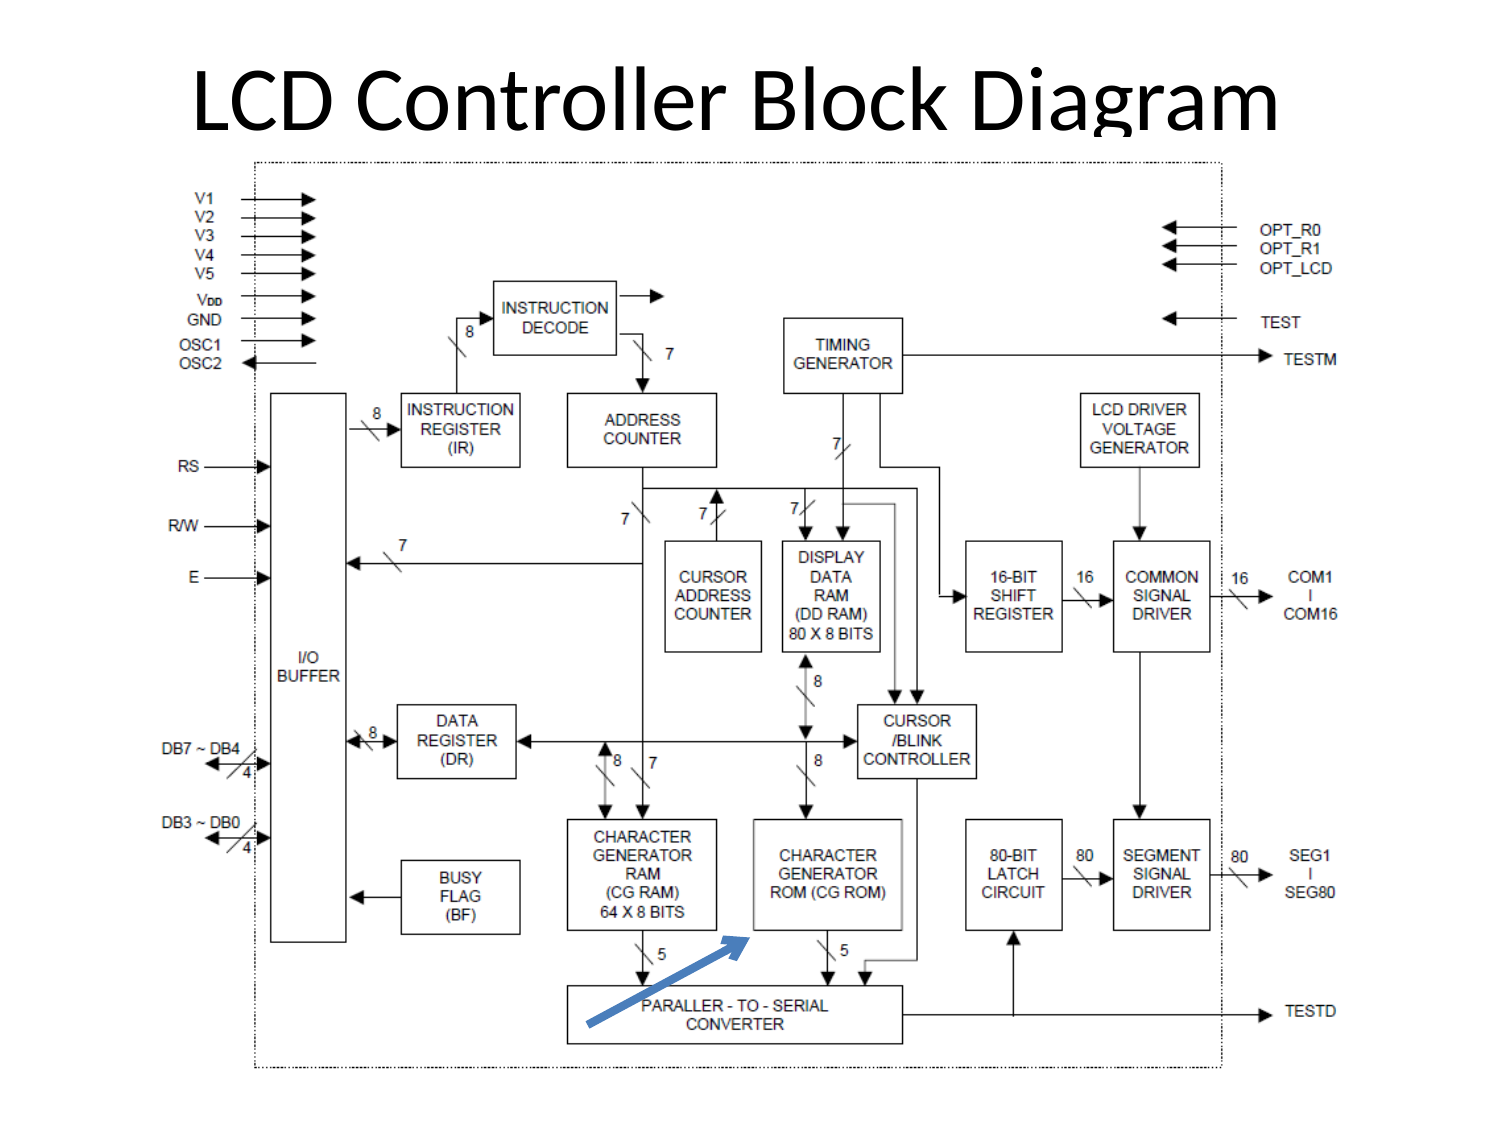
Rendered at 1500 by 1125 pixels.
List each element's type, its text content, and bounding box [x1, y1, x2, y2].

picture [137, 137, 1370, 1101]
title LCD Controller Block Diagram [62, 0, 1413, 188]
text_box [587, 937, 751, 1026]
